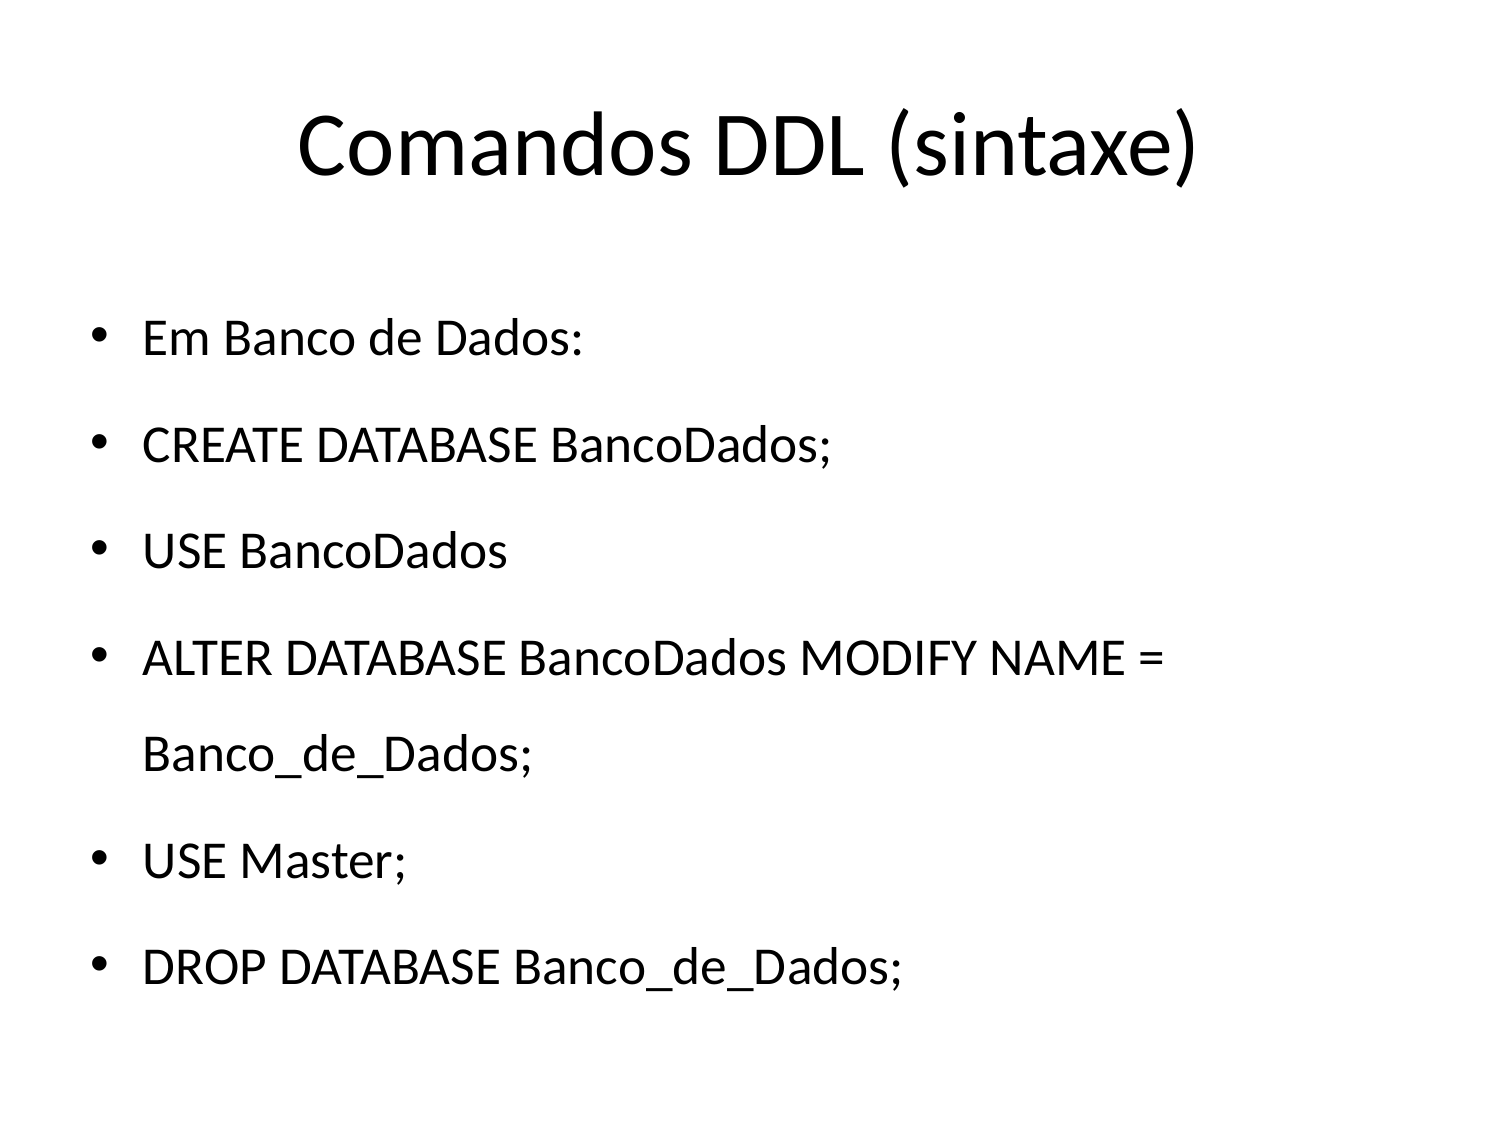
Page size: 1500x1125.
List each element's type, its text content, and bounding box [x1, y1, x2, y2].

list Em Banco de Dados: CREATE DATABASE BancoDados; USE BancoDados ALTER DATABASE BancoDados MODIFY NAME = Banco_de_Dados; USE Master; DROP DATABASE Banco_de_Dados; [75, 262, 1425, 1005]
title Comandos DDL (sintaxe) [75, 45, 1425, 233]
